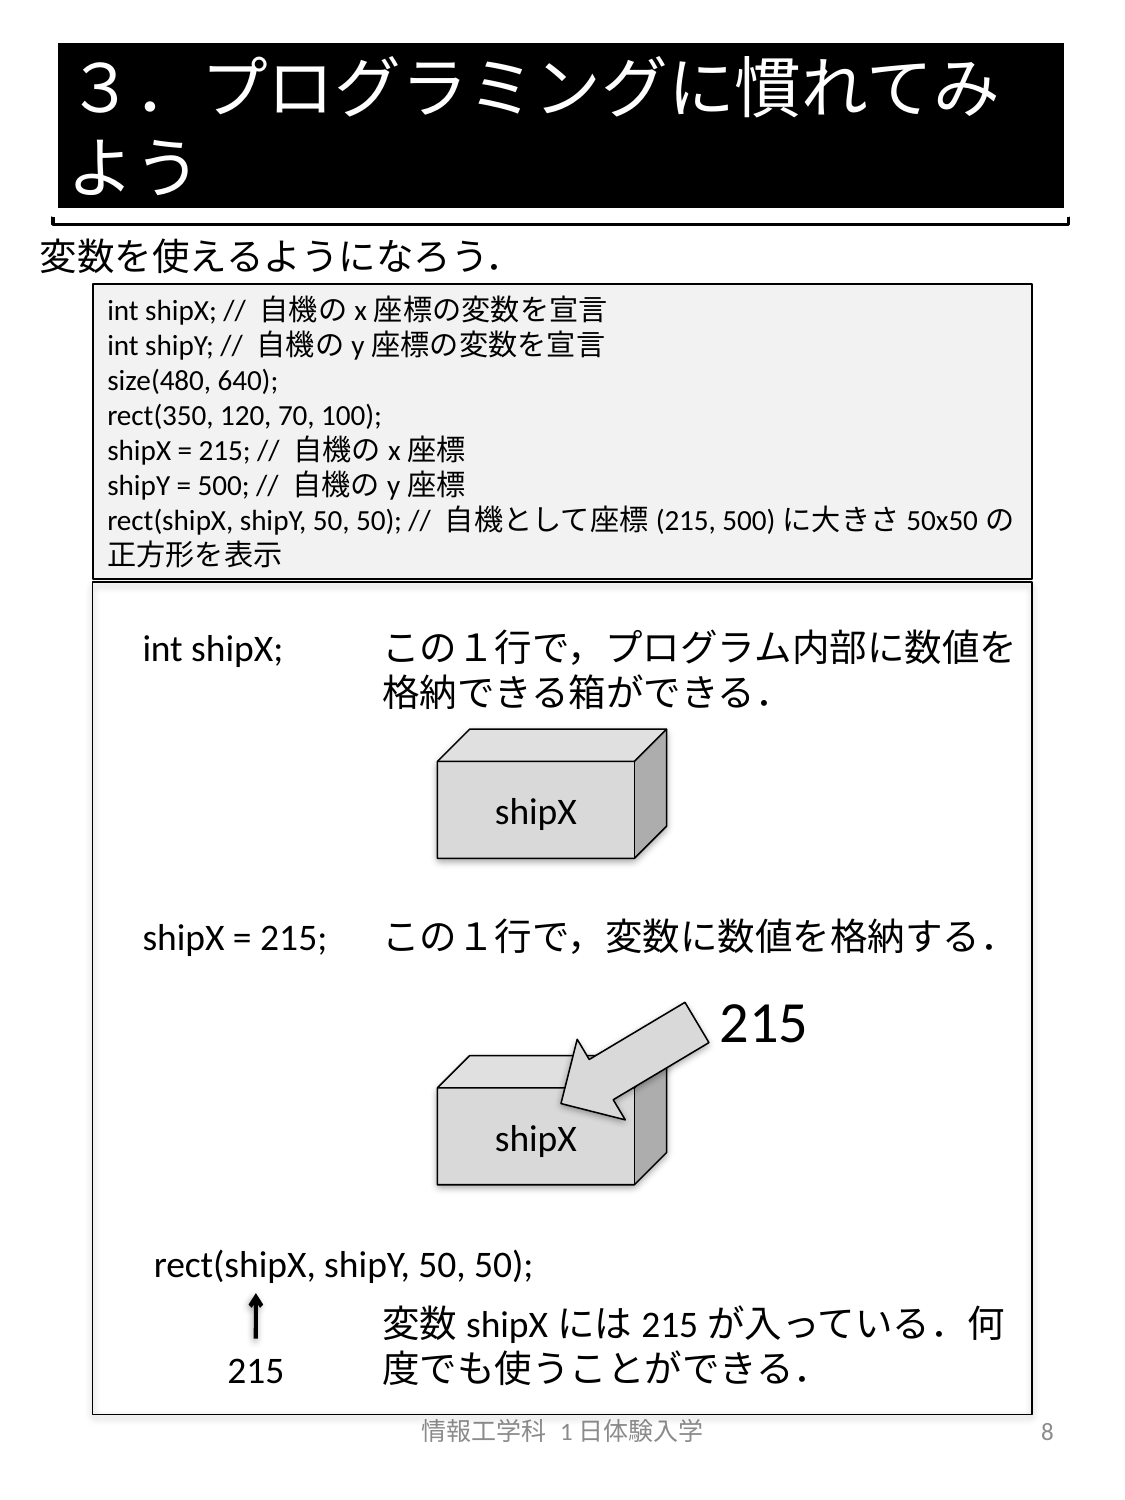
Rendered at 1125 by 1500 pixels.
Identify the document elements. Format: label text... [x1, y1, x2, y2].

text_box Step3-1. 変数を使えるようになろう [53, 213, 1069, 225]
text_box [92, 581, 1033, 1415]
text_box shipX [436, 1054, 668, 1186]
text_box 変数を使えるようになろう． [24, 225, 538, 285]
text_box 215 [212, 1338, 300, 1399]
text_box int shipX; // 自機のx座標の変数を宣言 int shipY; // 自機のy座標の変数を宣言 size(480, 640); rect(350, 120, 70, 100); shipX = 215; // 自機のx座標 shipY = 500; // 自機のy座標 rect(shipX, shipY, 50, 50); // 自機として座標(215, 500)に大きさ50x50の正方形を表示 [91, 282, 1034, 581]
text_box shipX = 215; [127, 905, 343, 966]
text_box shipX [436, 728, 668, 860]
text_box ３．プログラミングに慣れてみよう [53, 38, 1069, 213]
text_box この１行で，変数に数値を格納する． [367, 905, 1032, 966]
text_box この１行で，プログラム内部に数値を格納できる箱ができる． [367, 617, 1032, 722]
text_box [560, 1001, 710, 1121]
text_box int shipX; [127, 617, 299, 677]
text_box rect(shipX, shipY, 50, 50); [138, 1232, 549, 1293]
footer 情報工学科 1日体験入学 [384, 1423, 741, 1471]
text_box 215 [705, 977, 824, 1062]
slide_number 8 [806, 1390, 1069, 1471]
text_box 変数shipXには215が入っている．何度でも使うことができる． [367, 1293, 1032, 1398]
